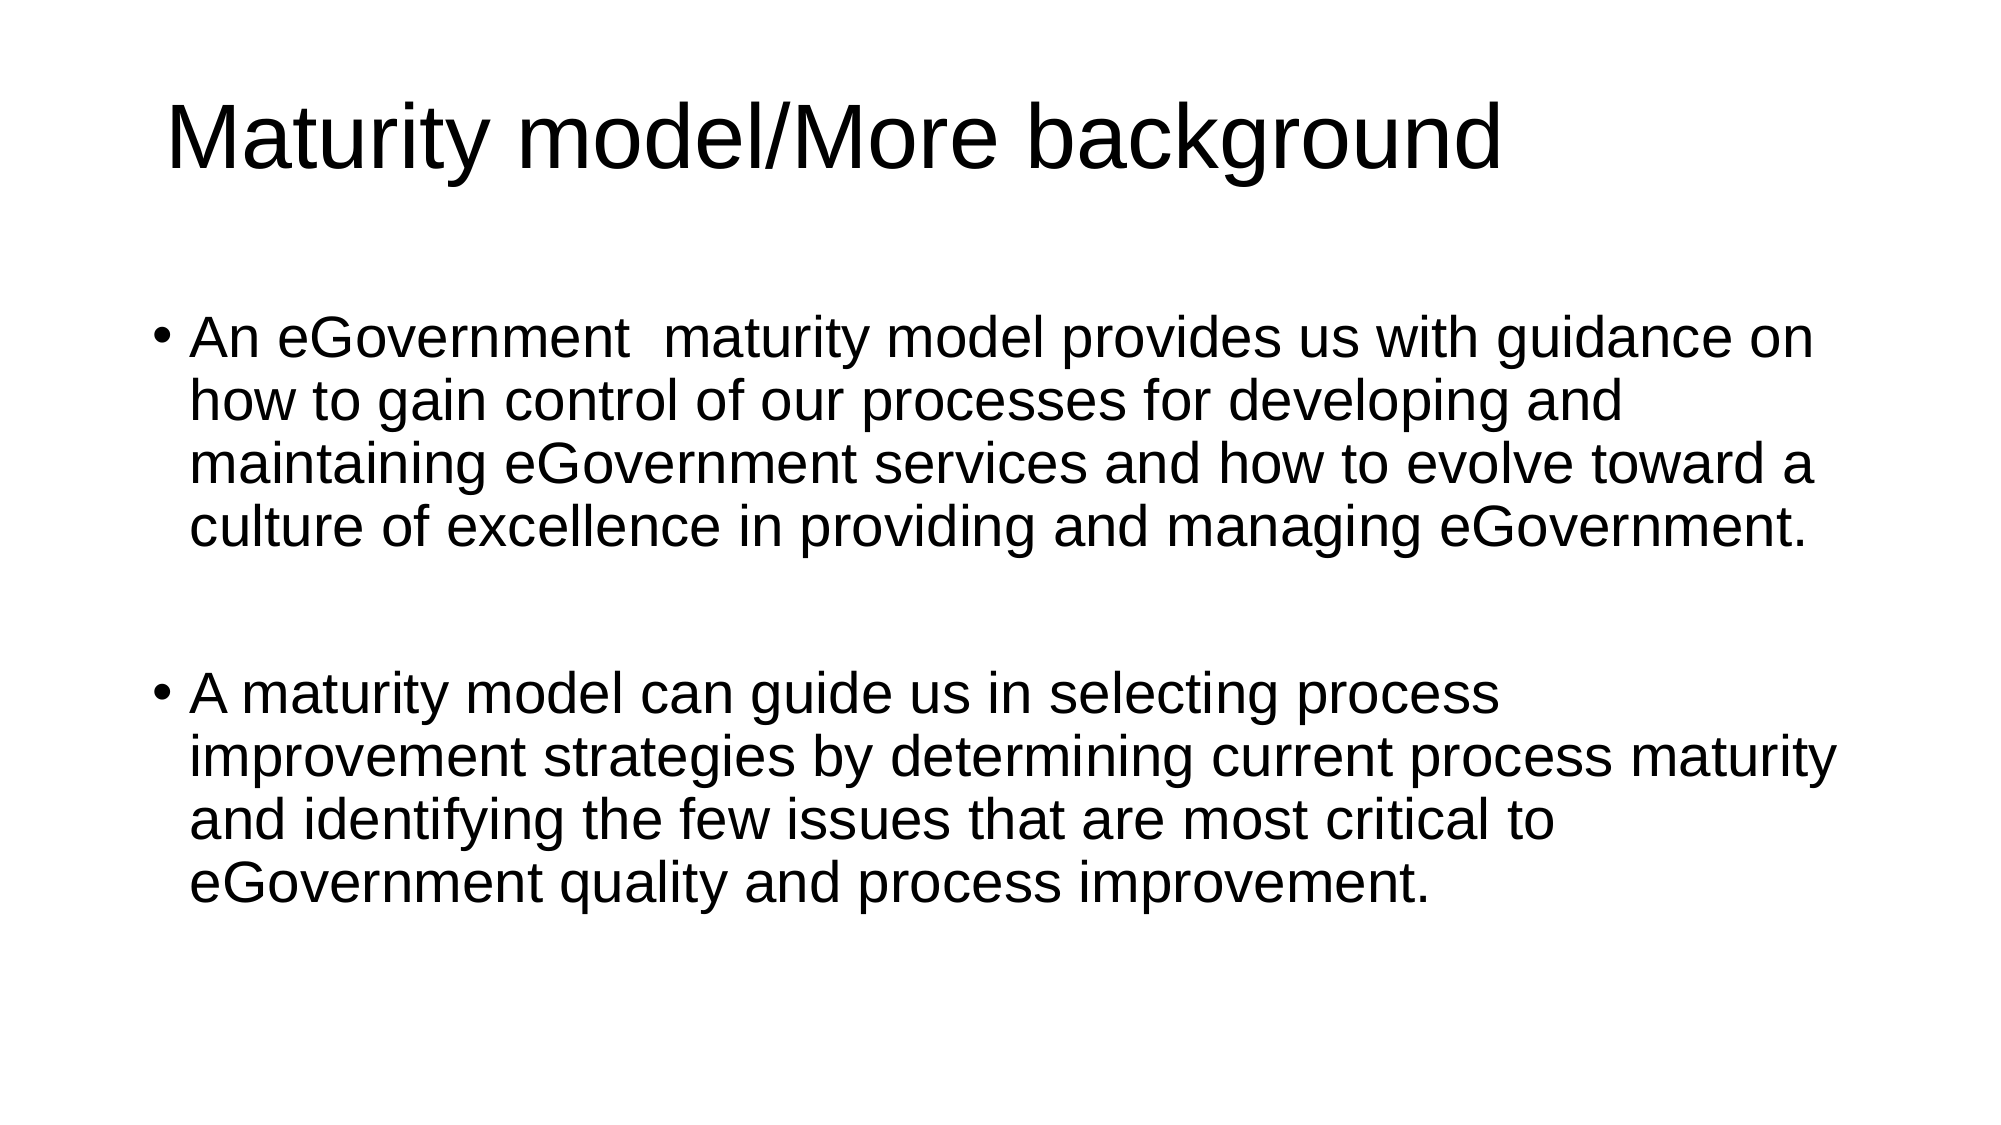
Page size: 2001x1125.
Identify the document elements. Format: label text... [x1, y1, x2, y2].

list An eGovernment maturity model provides us with guidance on how to gain control of our processes for developing and maintaining eGovernment services and how to evolve toward a culture of excellence in providing and managing eGovernment. A maturity model can guide us in selecting process improvement strategies by determining current process maturity and identifying the few issues that are most critical to eGovernment quality and process improvement. [137, 299, 1863, 1014]
title Maturity model/More background [0, 0, 2000, 278]
